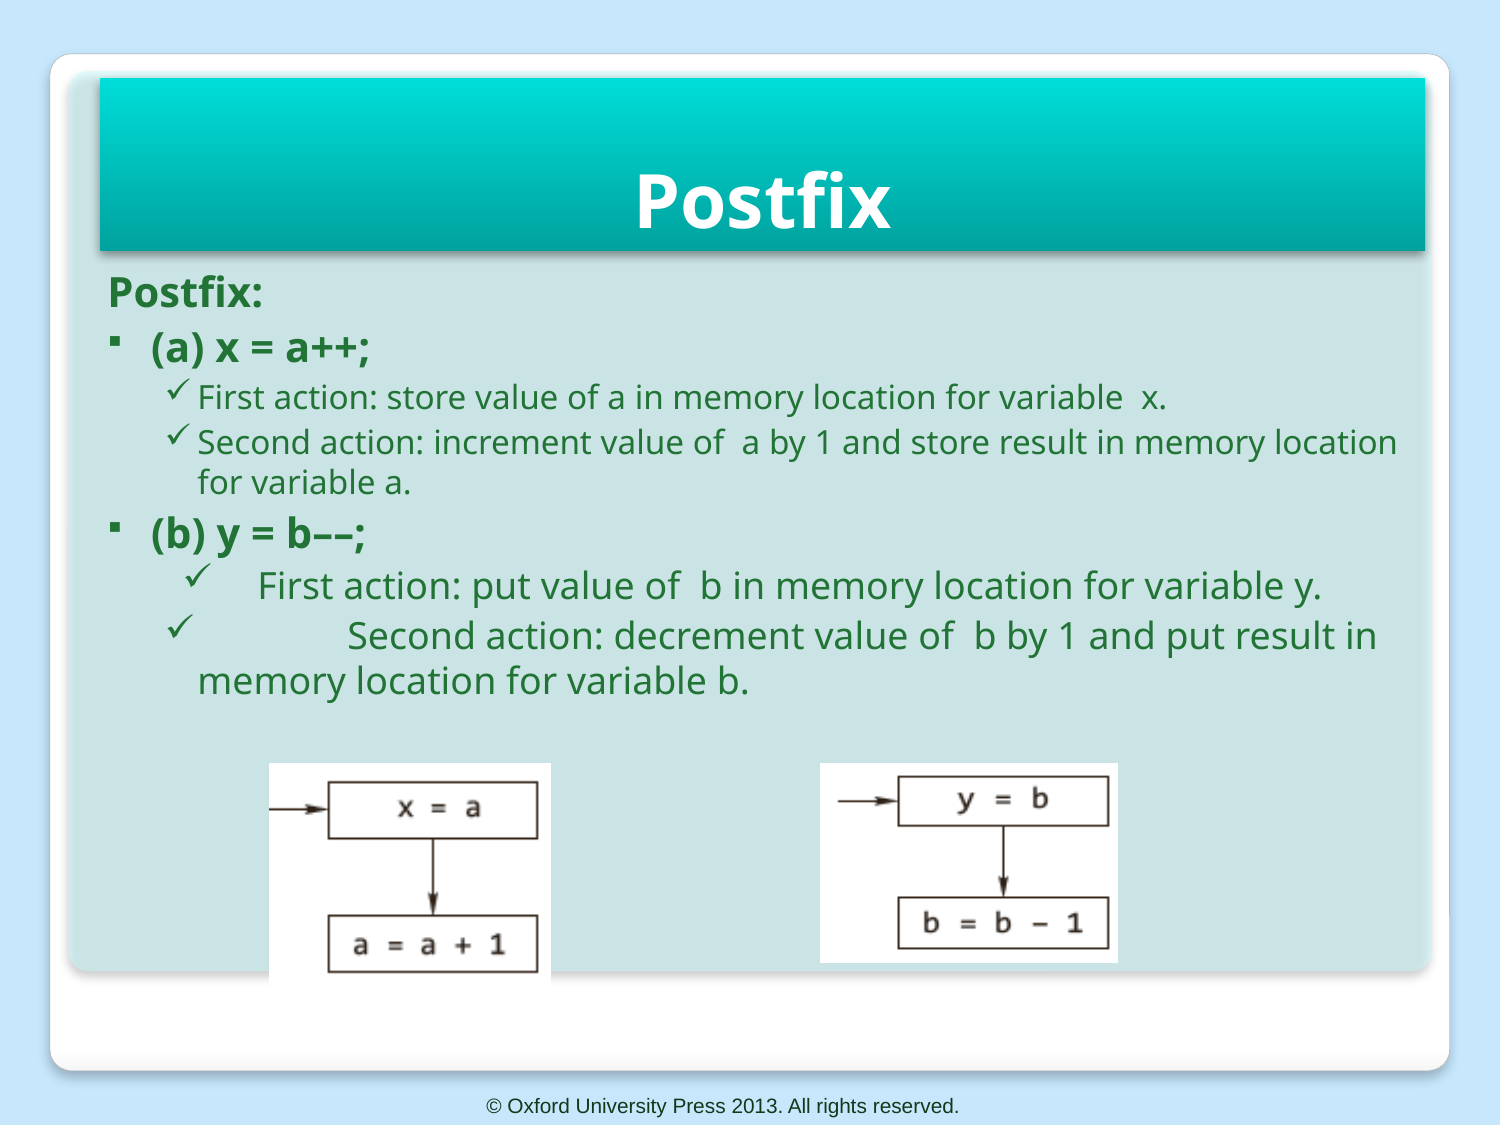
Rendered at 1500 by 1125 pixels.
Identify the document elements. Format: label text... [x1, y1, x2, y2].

list Postfix: (a) x = a++; First action: store value of a in memory location for variable x. Second action: increment value of a by 1 and store result in memory location for variable a. (b) y = b––; First action: put value of b in memory location for variable y. Second action: decrement value of b by 1 and put result in memory location for variable b. [77, 250, 1428, 826]
text_box Postfix [100, 78, 1426, 251]
footer © Oxford University Press 2013. All rights reserved. [88, 1065, 1358, 1125]
picture [269, 762, 552, 987]
picture [820, 763, 1118, 963]
